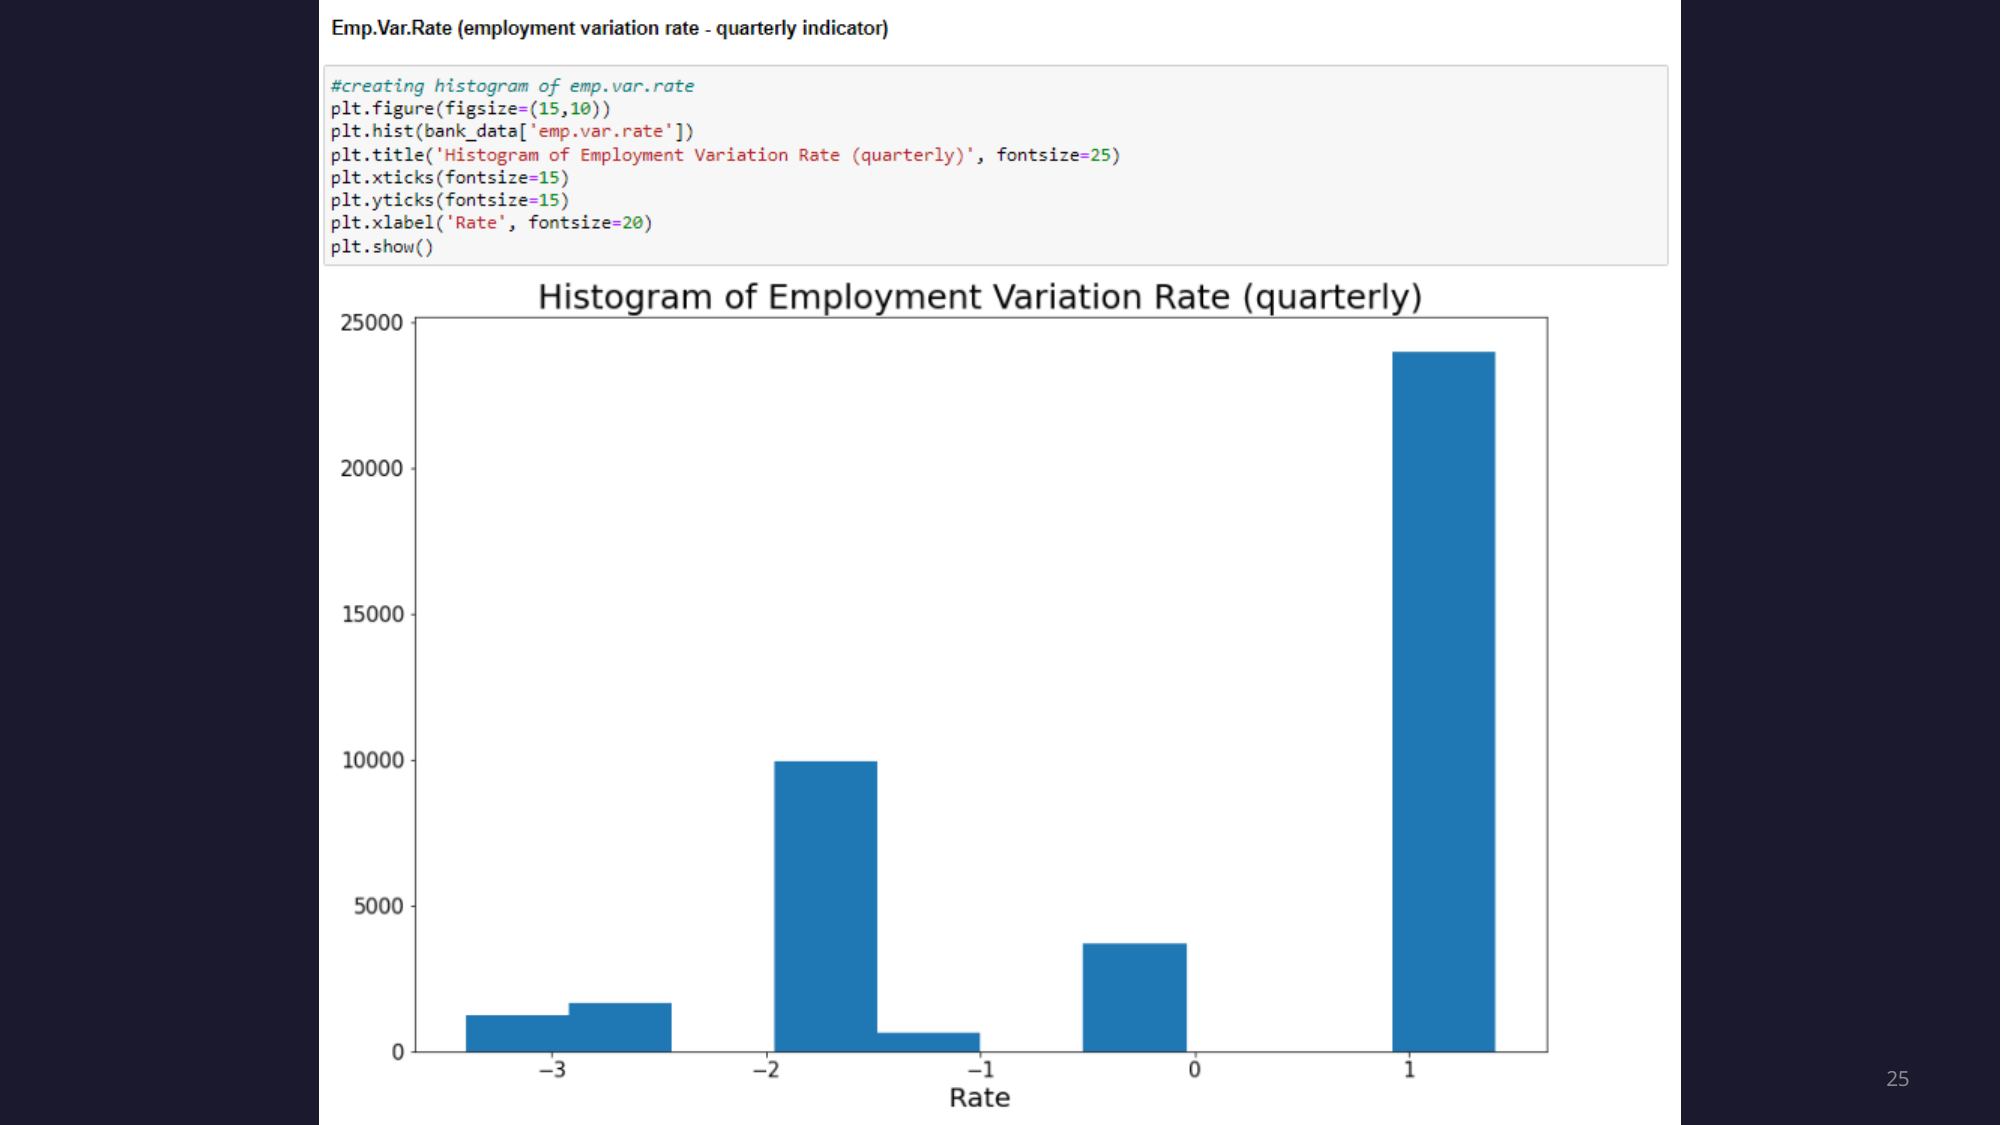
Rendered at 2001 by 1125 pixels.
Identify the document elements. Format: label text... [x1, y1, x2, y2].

picture [319, 0, 1681, 1125]
slide_number 25 [1681, 1067, 1910, 1093]
